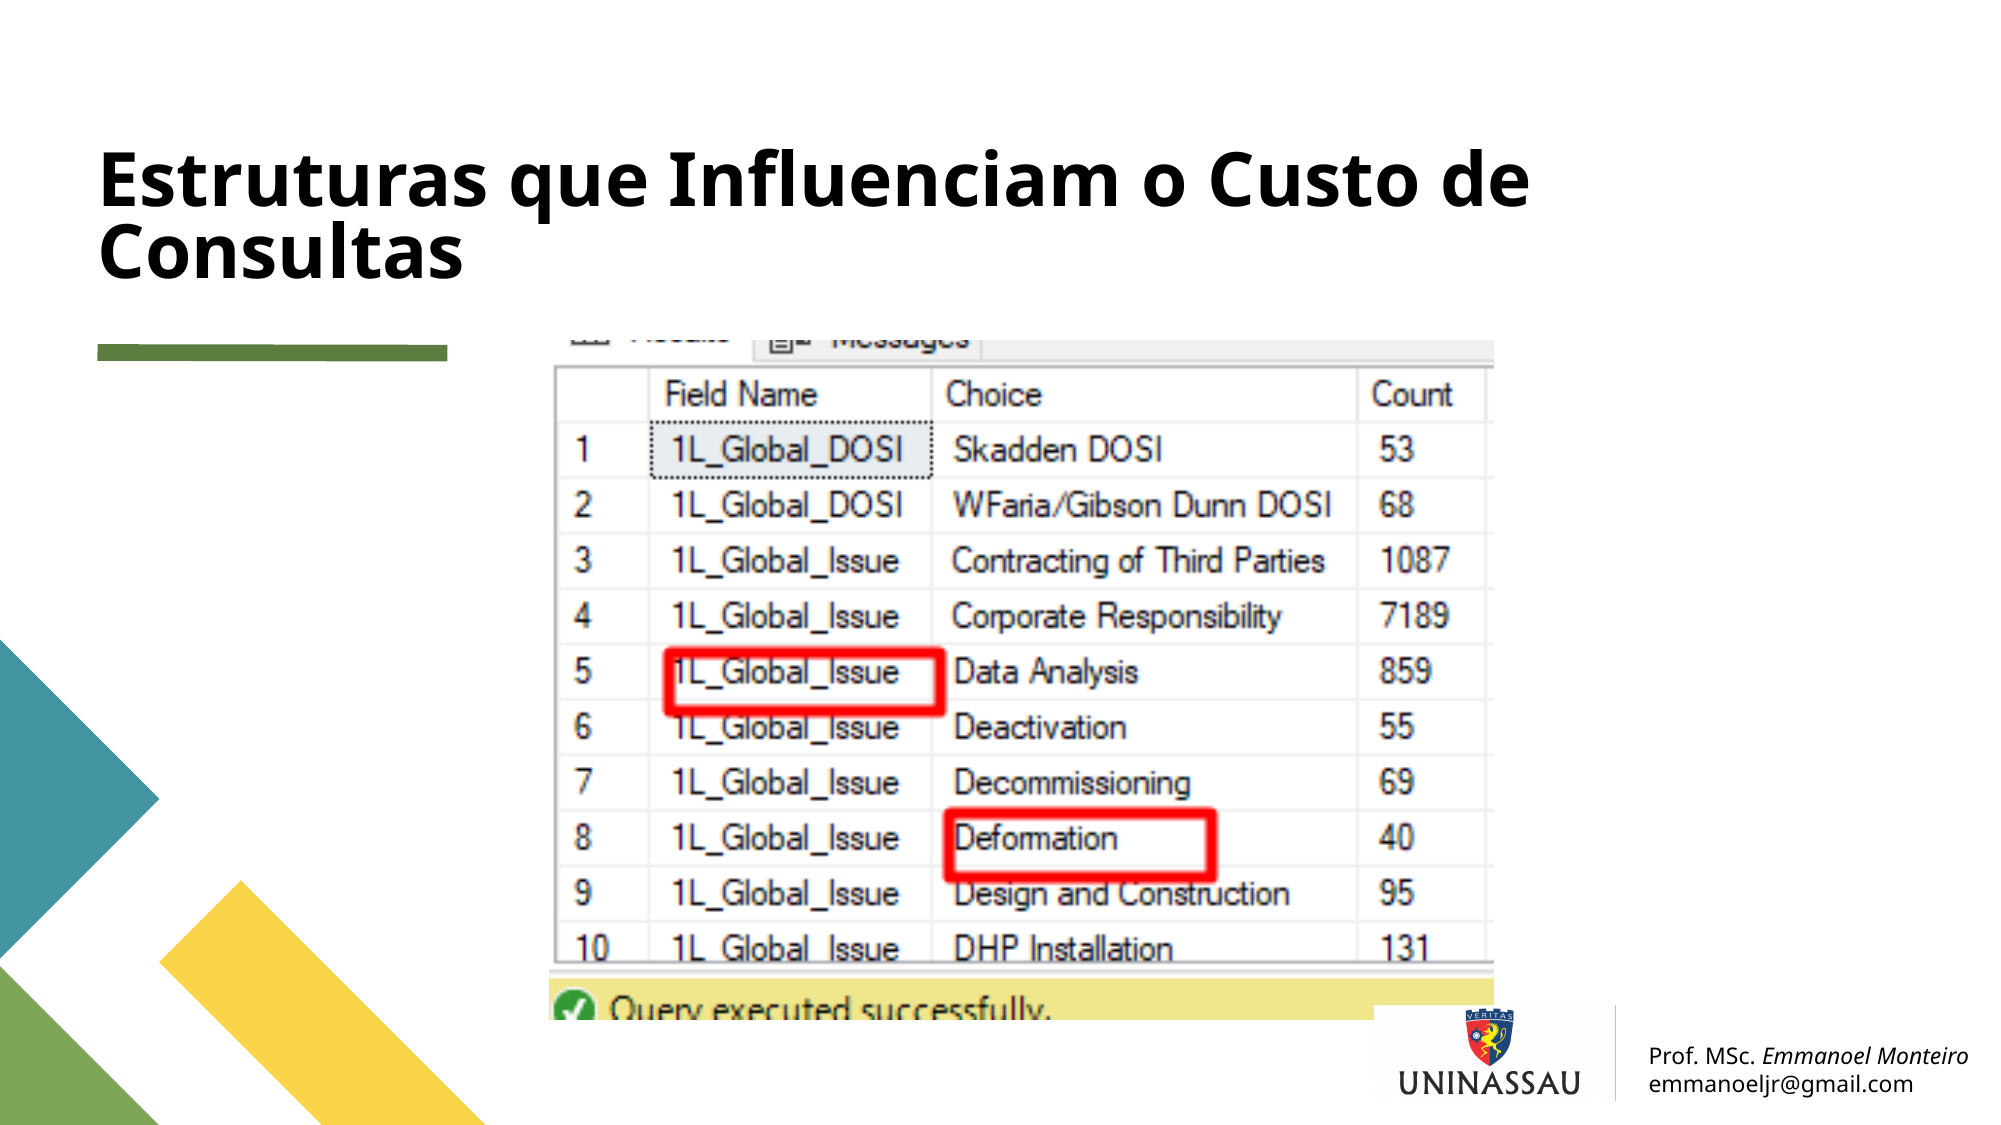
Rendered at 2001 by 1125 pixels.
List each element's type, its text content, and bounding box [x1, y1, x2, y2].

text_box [0, 639, 486, 1125]
picture [549, 340, 1616, 1101]
title Estruturas que Influenciam o Custo de Consultas [97, 16, 1882, 293]
text_box Prof. MSc. Emmanoel Monteiro emmanoeljr@gmail.com [1633, 1034, 2000, 1105]
